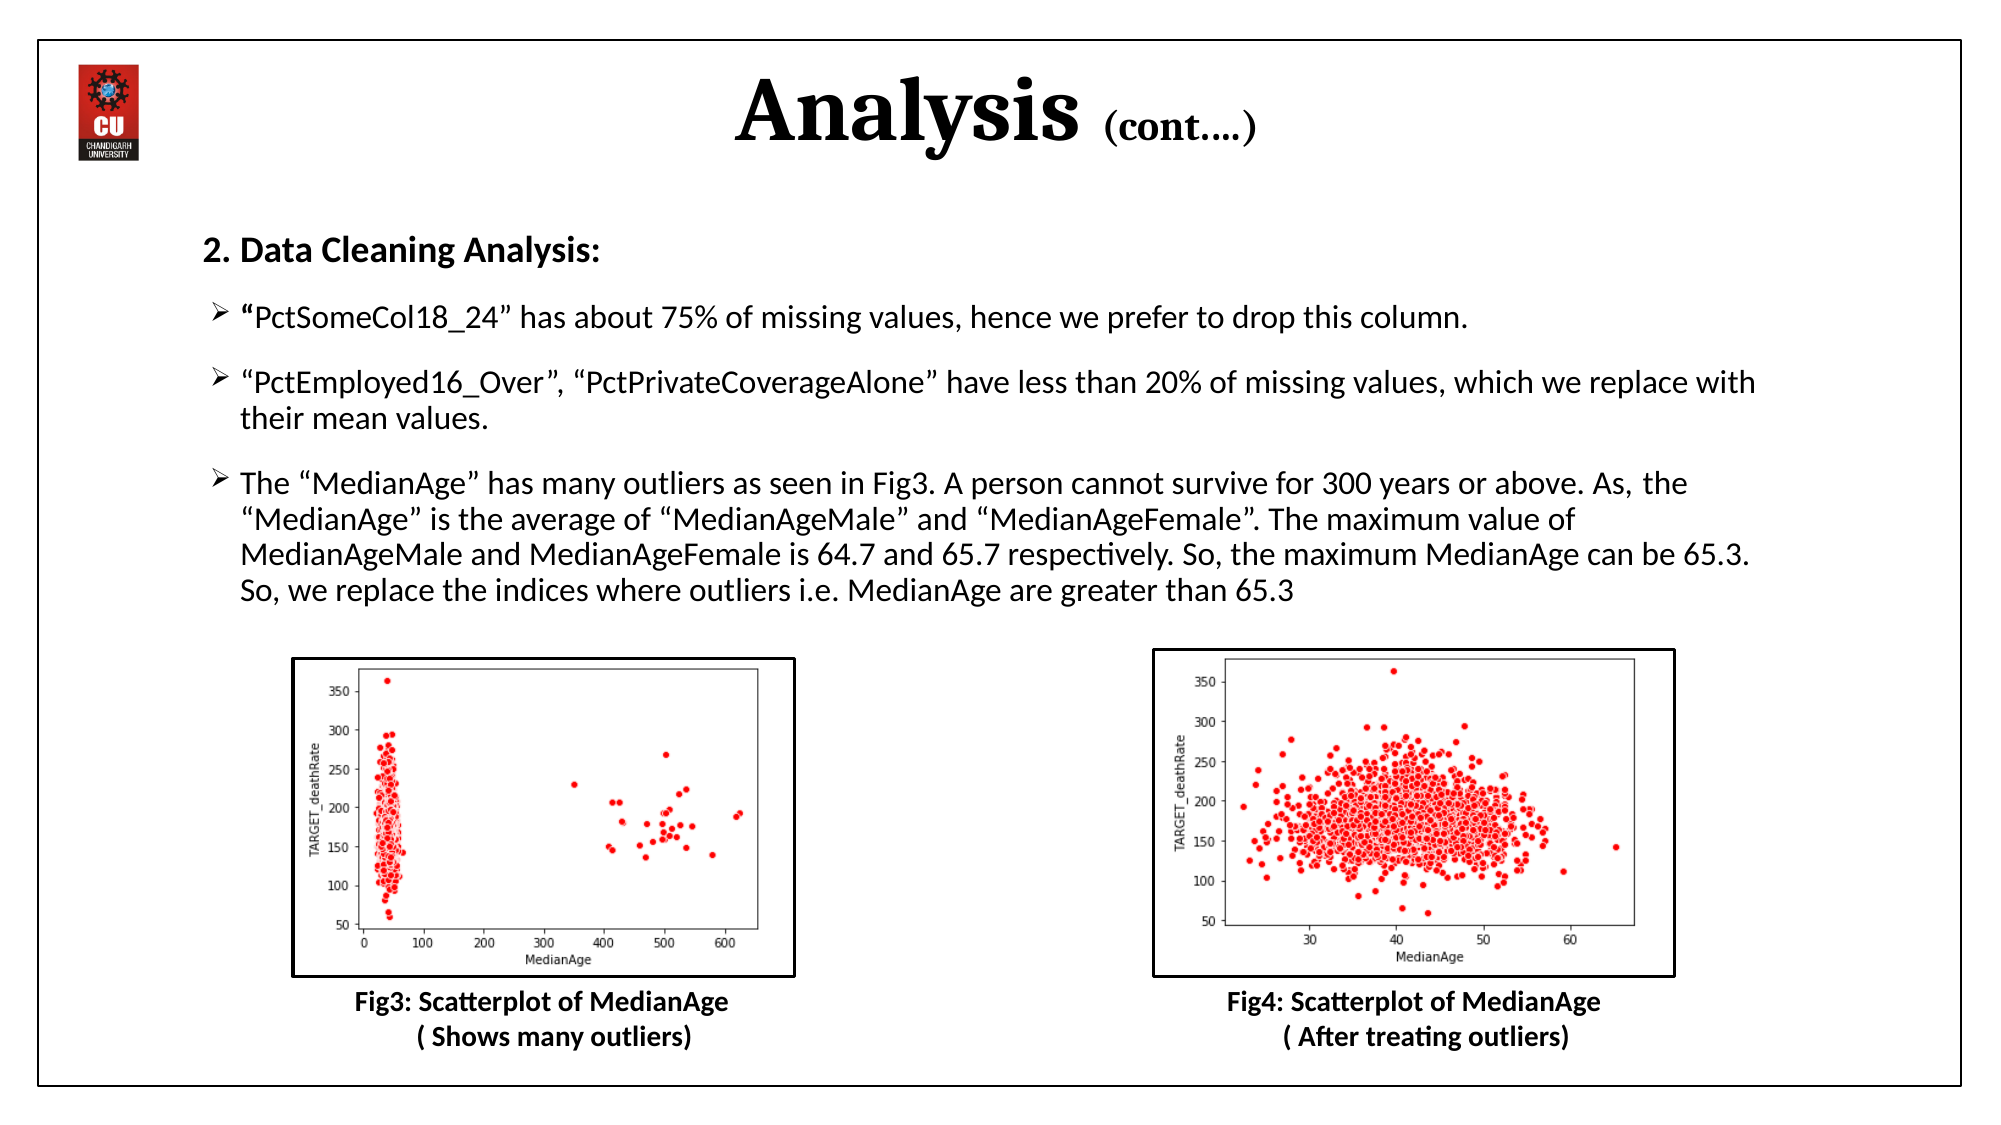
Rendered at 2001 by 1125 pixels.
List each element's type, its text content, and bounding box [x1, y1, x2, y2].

text_box Fig4: Scatterplot of MedianAge ( After treating outliers) [1212, 986, 1641, 1060]
text_box Fig3: Scatterplot of MedianAge ( Shows many outliers) [340, 984, 769, 1060]
title Analysis (cont.…) [187, 0, 1808, 222]
picture [1154, 650, 1674, 976]
picture [77, 64, 139, 161]
picture [294, 659, 794, 976]
list 2. Data Cleaning Analysis: “PctSomeCol18_24” has about 75% of missing values, hence we prefer to drop this column. “PctEmployed16_Over”, “PctPrivateCoverageAlone” have less than 20% of missing values, which we replace with their mean values. The “MedianAge” has many outliers as seen in Fig3. A person cannot survive for 300 years or above. As, the “MedianAge” is the average of “MedianAgeMale” and “MedianAgeFemale”. The maximum value of MedianAgeMale and MedianAgeFemale is 64.7 and 65.7 respectively. So, the maximum MedianAge can be 65.3. So, we replace the indices where outliers i.e. MedianAge are greater than 65.3 [187, 222, 1808, 629]
